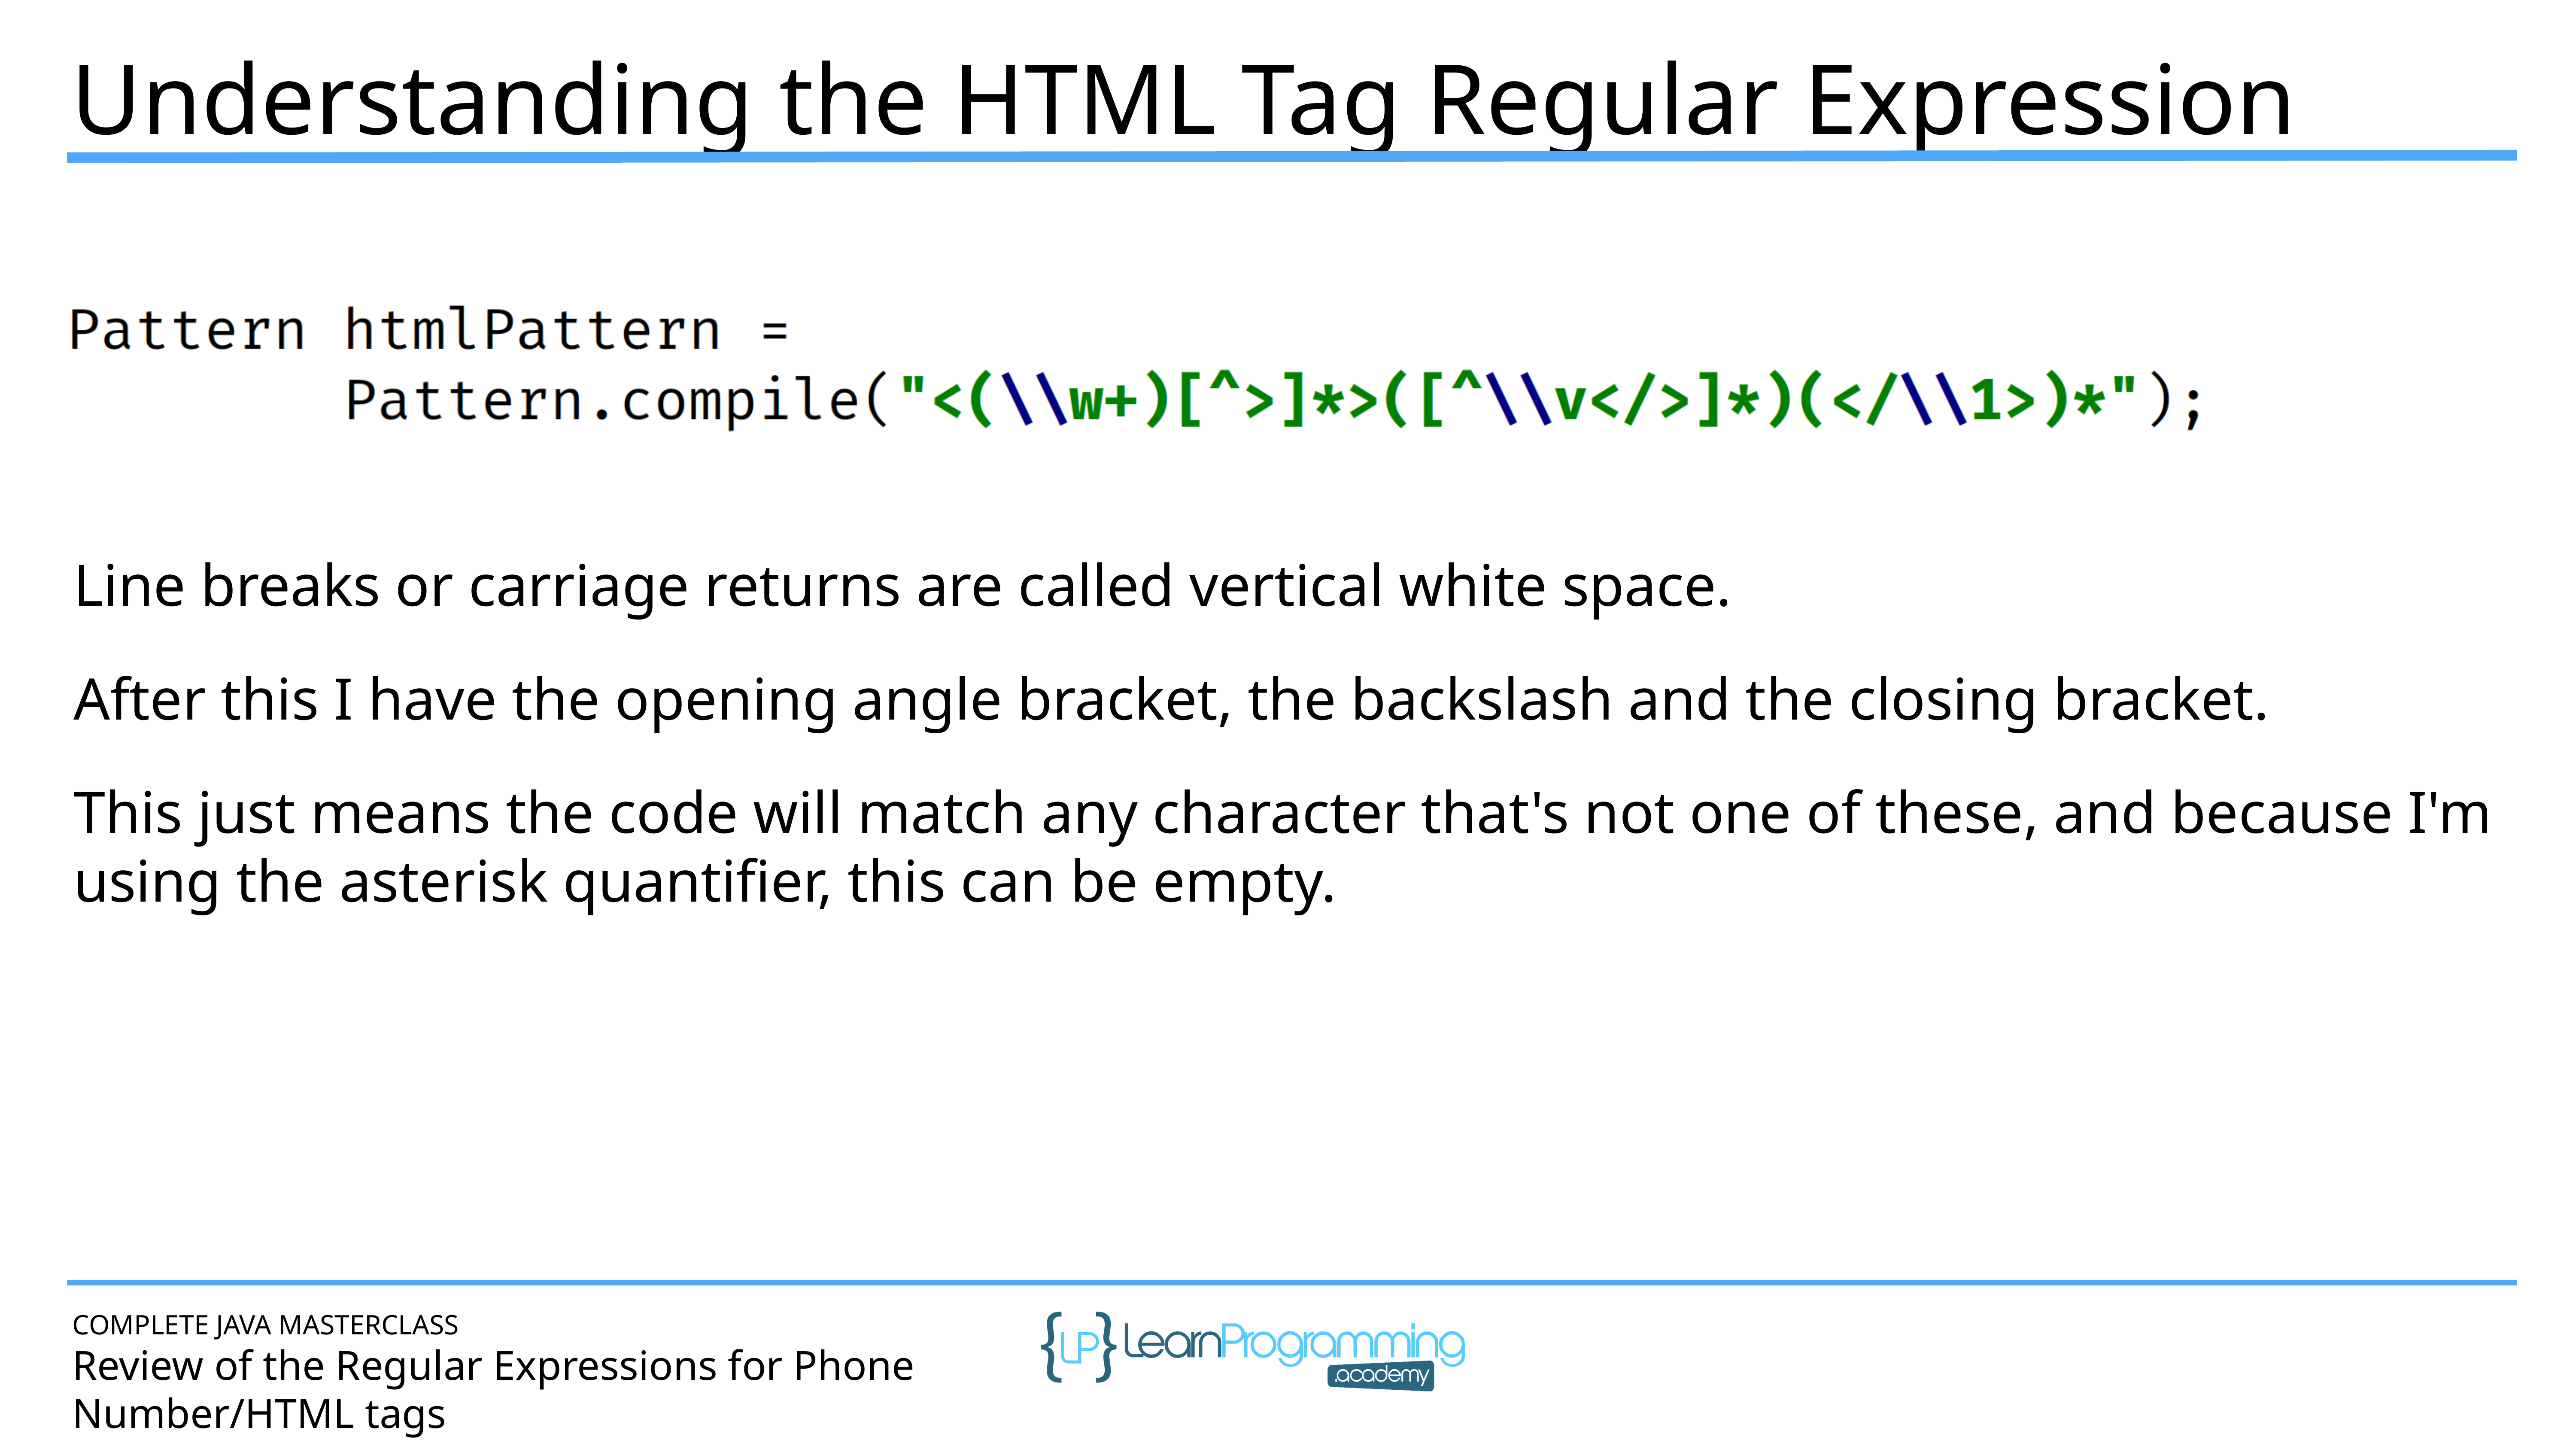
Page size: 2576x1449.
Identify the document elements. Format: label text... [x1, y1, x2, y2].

picture [1032, 1302, 1477, 1400]
text_box COMPLETE JAVA MASTERCLASS Review of the Regular Expressions for Phone Number/HTML tags [67, 1302, 1195, 1442]
picture [68, 303, 2202, 434]
text_box Understanding the HTML Tag Regular Expression [66, 32, 2303, 159]
text_box Line breaks or carriage returns are called vertical white space. After this I have the opening angle bracket, the backslash and the closing bracket. This just means the code will match any character that's not one of these, and because I'm using the asterisk quantifier, this can be empty. [67, 545, 2517, 1260]
